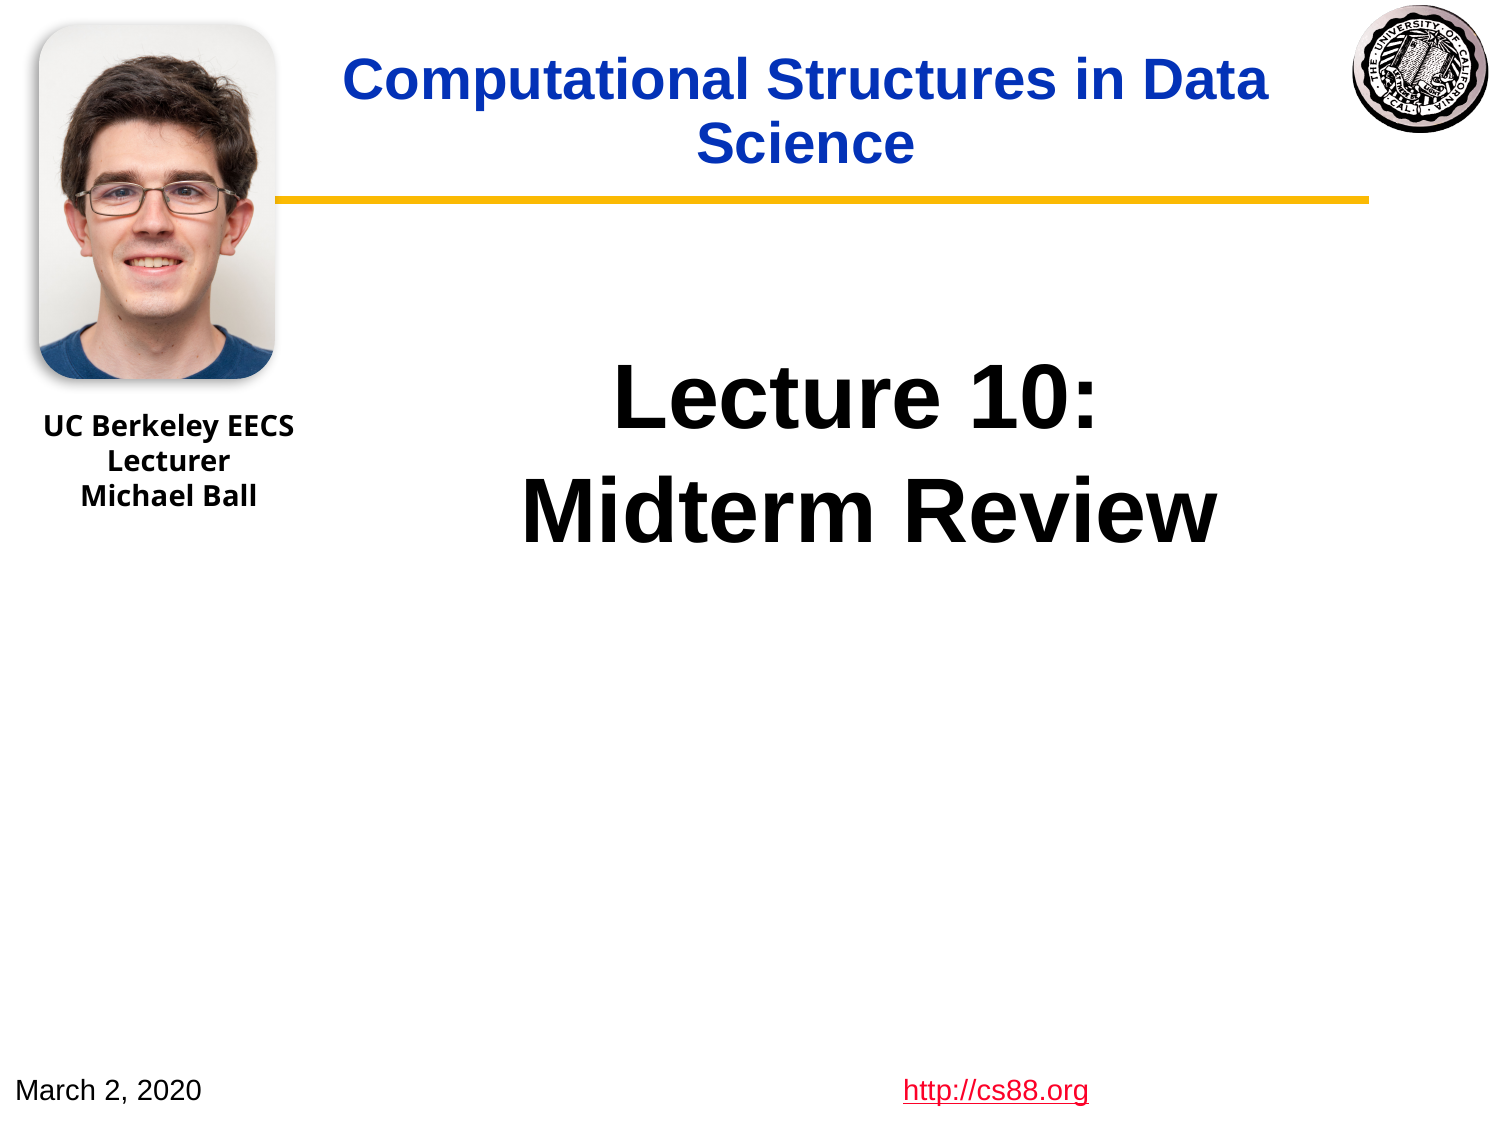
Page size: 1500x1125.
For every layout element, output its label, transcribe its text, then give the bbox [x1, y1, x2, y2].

picture [38, 24, 276, 380]
text_box http://cs88.org [888, 1064, 1105, 1115]
text_box March 2, 2020 [0, 1064, 226, 1115]
subtitle Lecture 10: Midterm Review [156, 281, 1500, 508]
text_box UC Berkeley EECS Lecturer Michael Ball [0, 399, 375, 520]
title Computational Structures in Data Science [249, 0, 1363, 163]
picture [1363, 0, 1500, 137]
